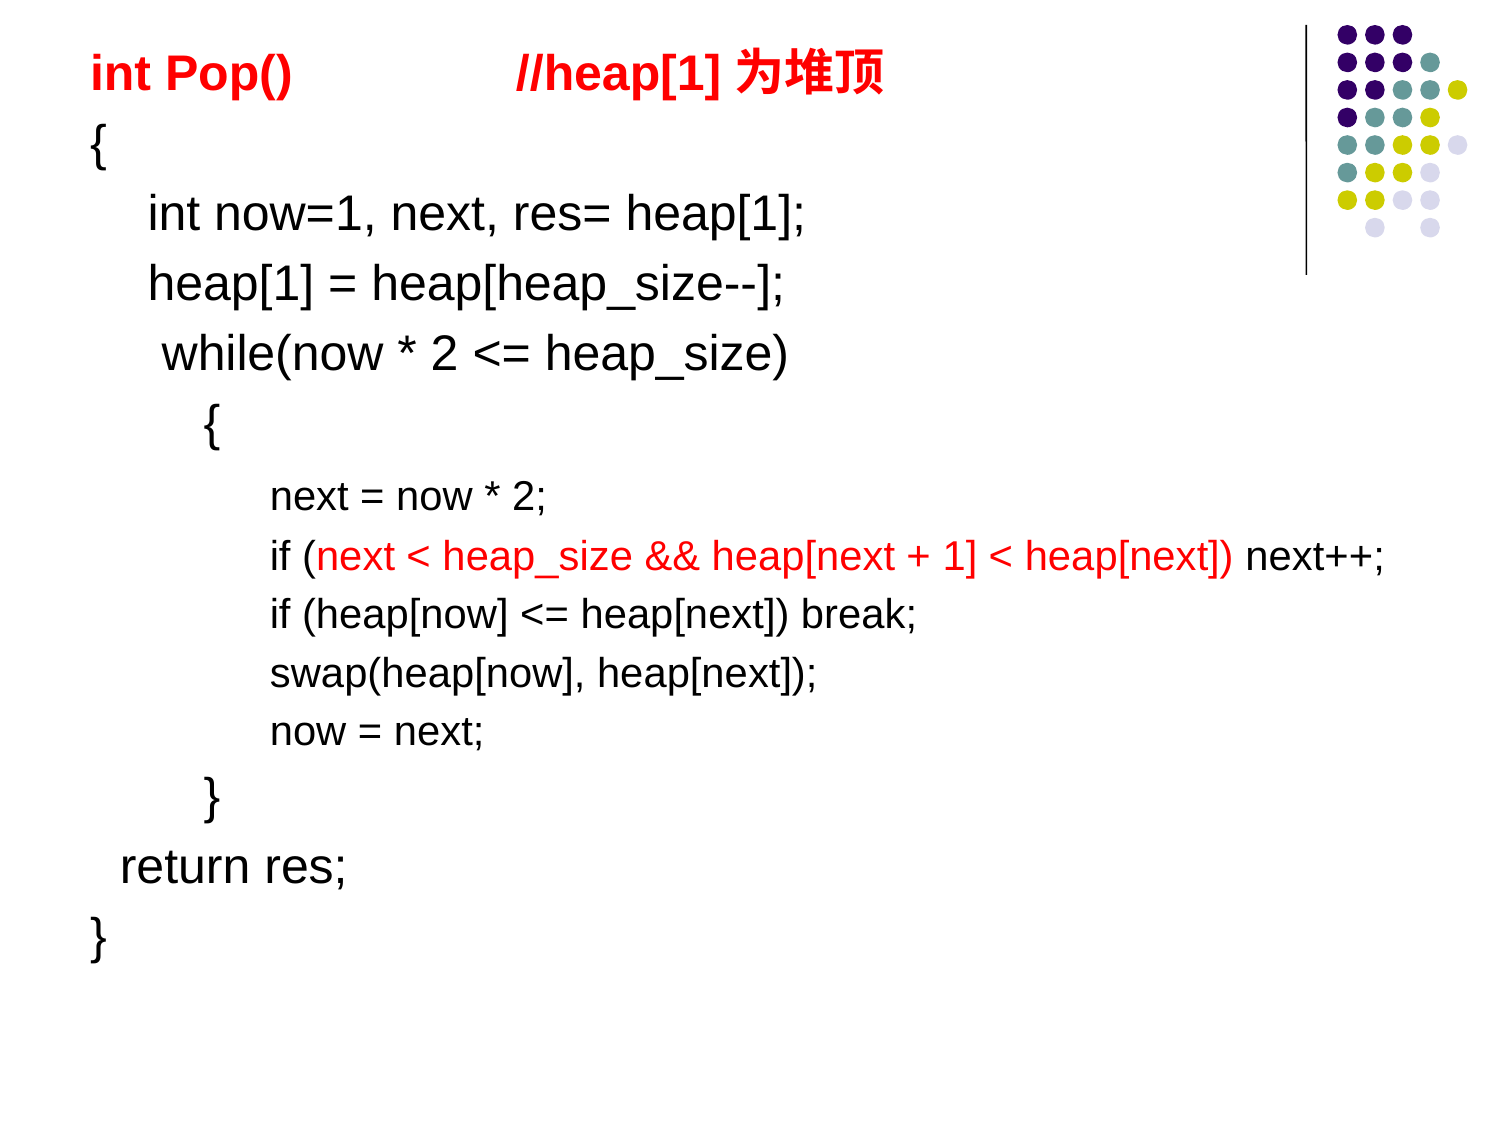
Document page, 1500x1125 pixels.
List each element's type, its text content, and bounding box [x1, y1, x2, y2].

list int Pop() //heap[1]为堆顶 { int now=1, next, res= heap[1]; heap[1] = heap[heap_size--]; while(now * 2 <= heap_size) { next = now * 2; if (next < heap_size && heap[next + 1] < heap[next]) next++; if (heap[now] <= heap[next]) break; swap(heap[now], heap[next]); now = next; } return res; } [74, 32, 1426, 1043]
